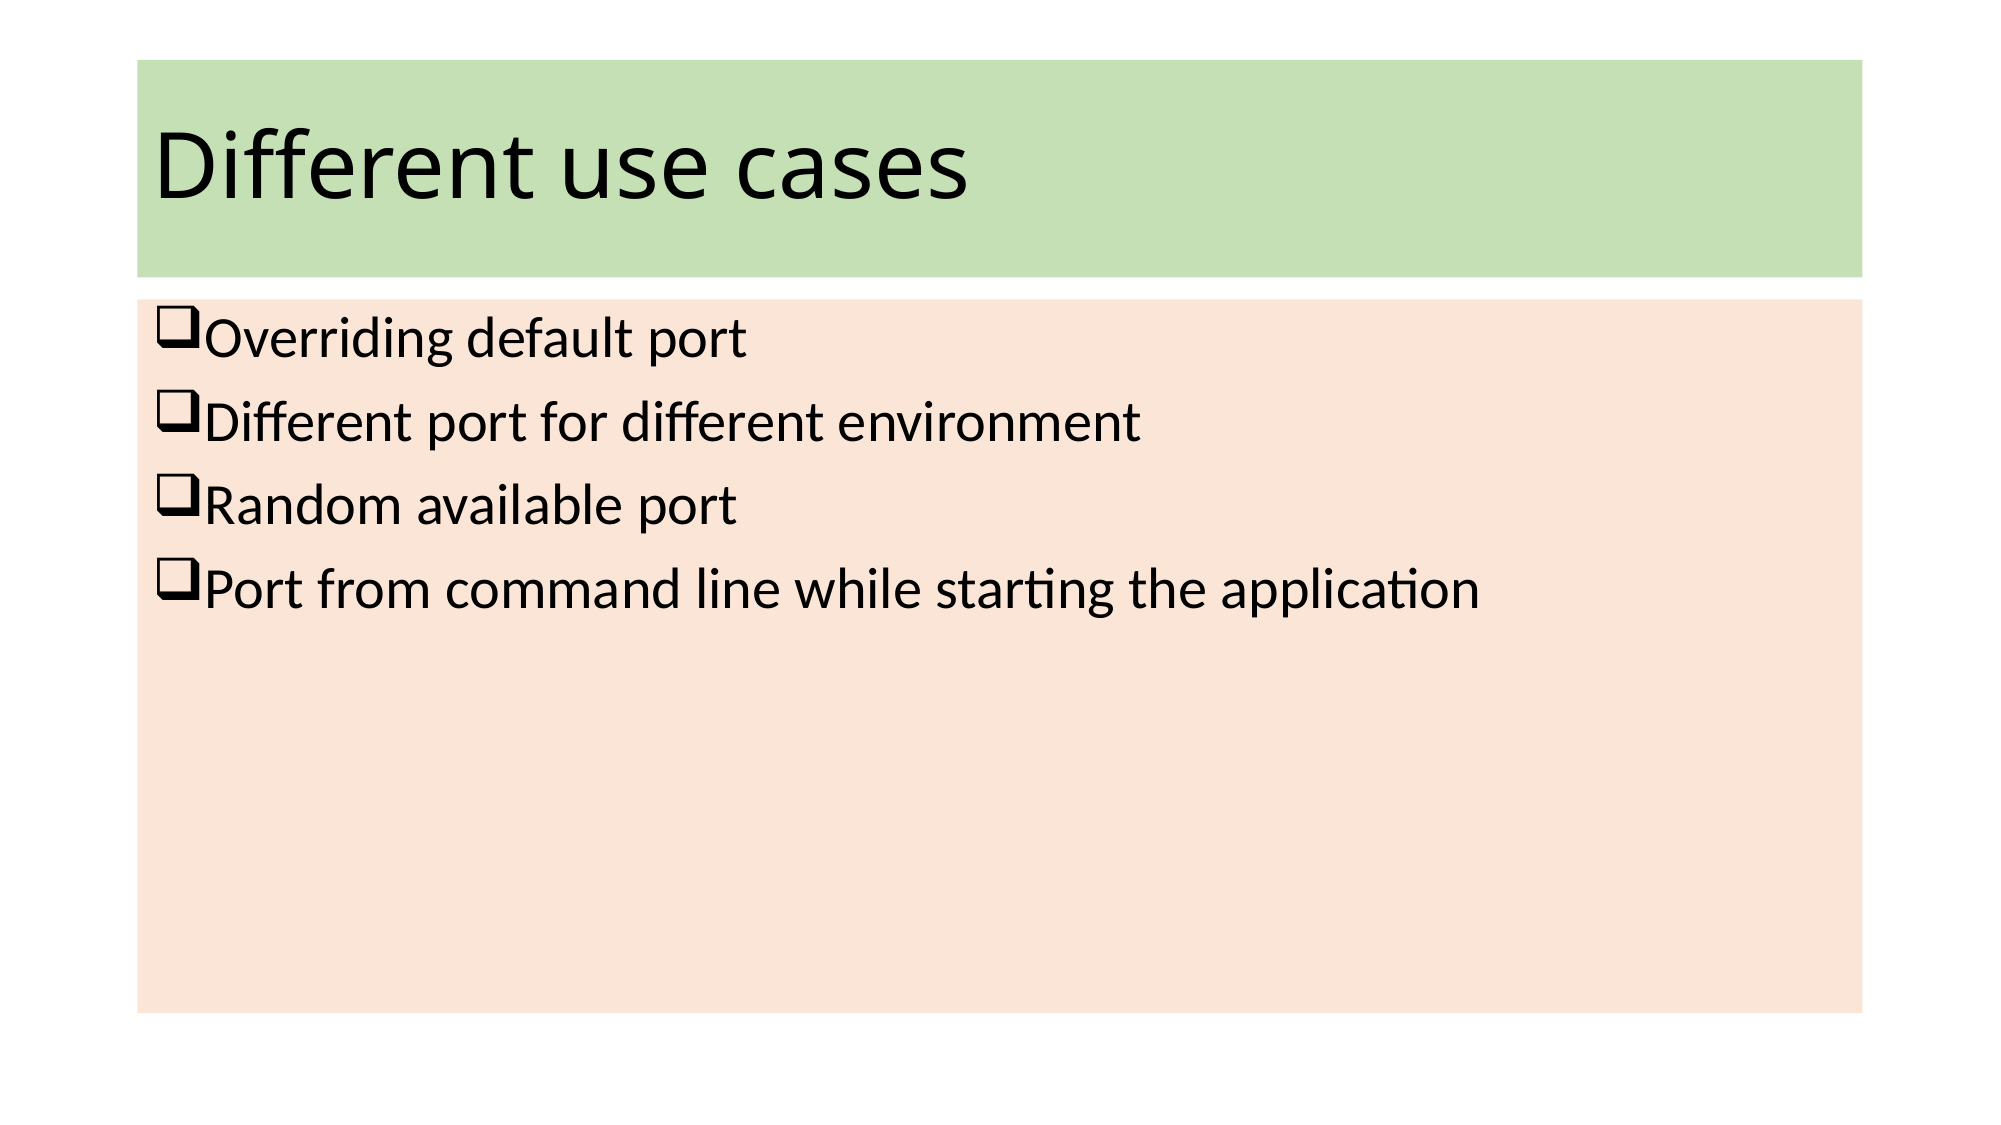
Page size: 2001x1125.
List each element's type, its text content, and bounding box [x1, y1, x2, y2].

title Different use cases [137, 59, 1863, 278]
list Overriding default port Different port for different environment Random available port Port from command line while starting the application [137, 299, 1863, 1014]
